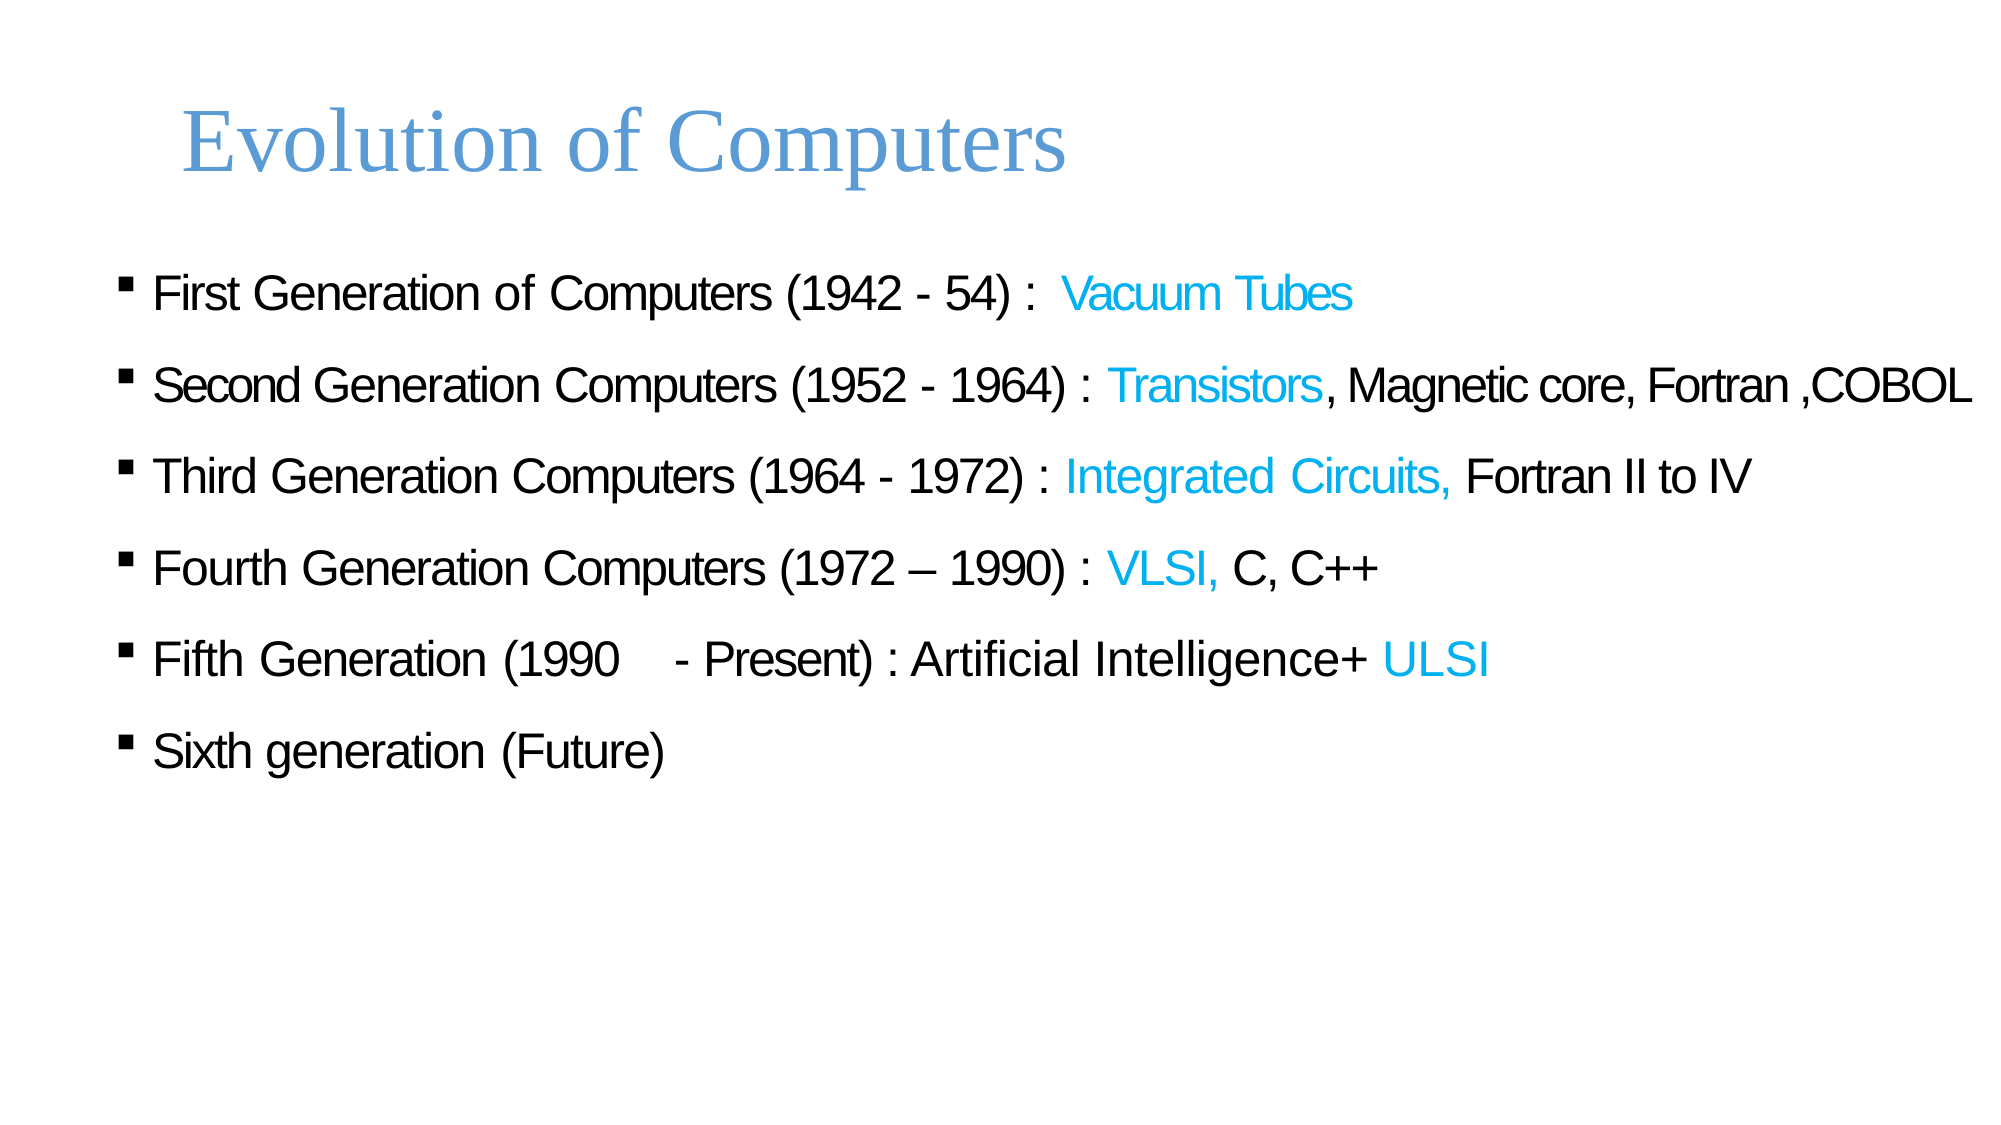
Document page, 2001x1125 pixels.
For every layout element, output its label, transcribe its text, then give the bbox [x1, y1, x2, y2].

text_box First Generation of Computers (1942 - 54) : Vacuum Tubes Second Generation Computers (1952 - 1964) : Transistors, Magnetic core, Fortran ,COBOL Third Generation Computers (1964 - 1972) : Integrated Circuits, Fortran II to IV Fourth Generation Computers (1972 – 1990) : VLSI, C, C++ Fifth Generation (1990 - Present) : Artificial Intelligence+ ULSI Sixth generation (Future) [112, 227, 1975, 779]
title Evolution of Computers [179, 39, 1188, 227]
